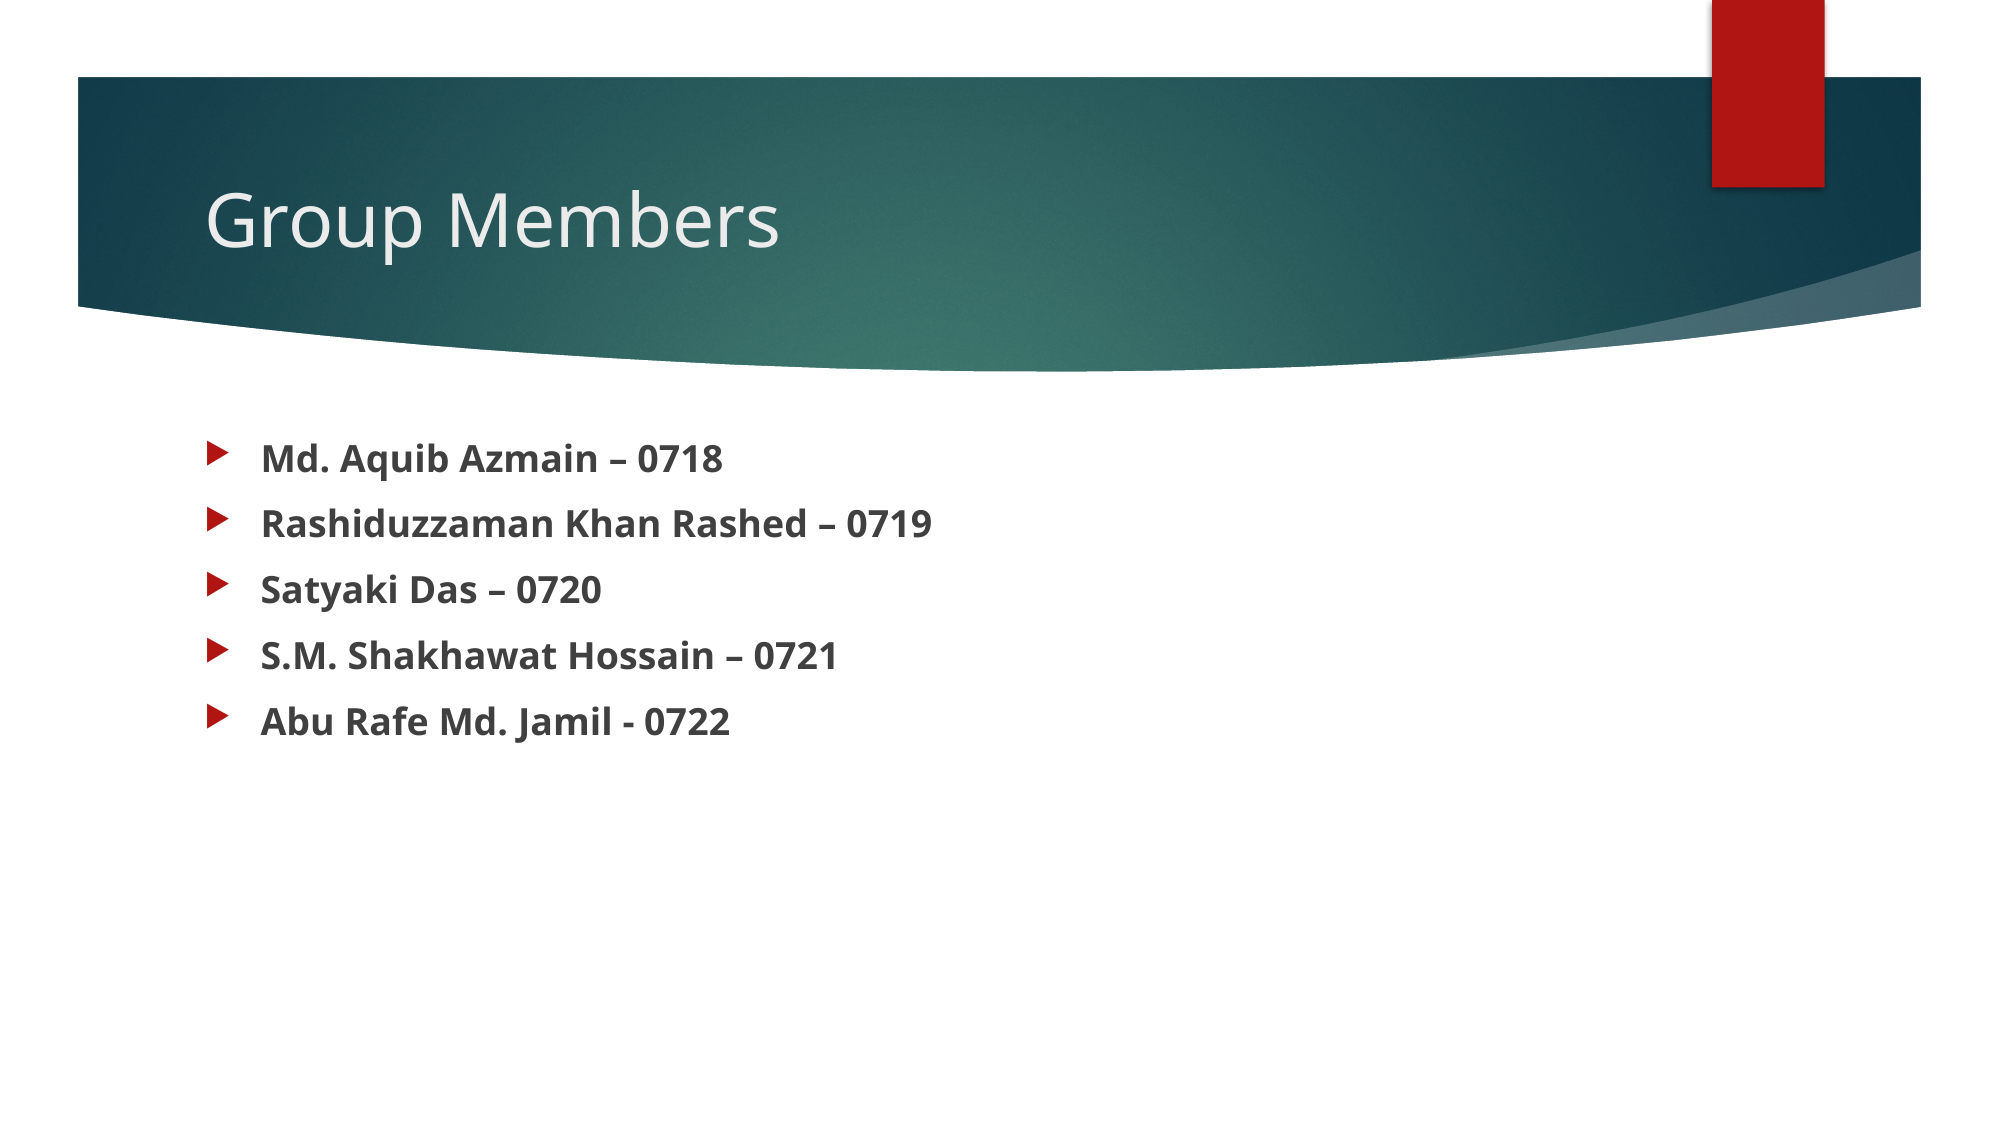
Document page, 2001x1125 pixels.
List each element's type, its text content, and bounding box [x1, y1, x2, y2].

list Md. Aquib Azmain – 0718 Rashiduzzaman Khan Rashed – 0719 Satyaki Das – 0720 S.M. Shakhawat Hossain – 0721 Abu Rafe Md. Jamil - 0722 [189, 427, 1638, 988]
title Group Members [189, 159, 1638, 276]
